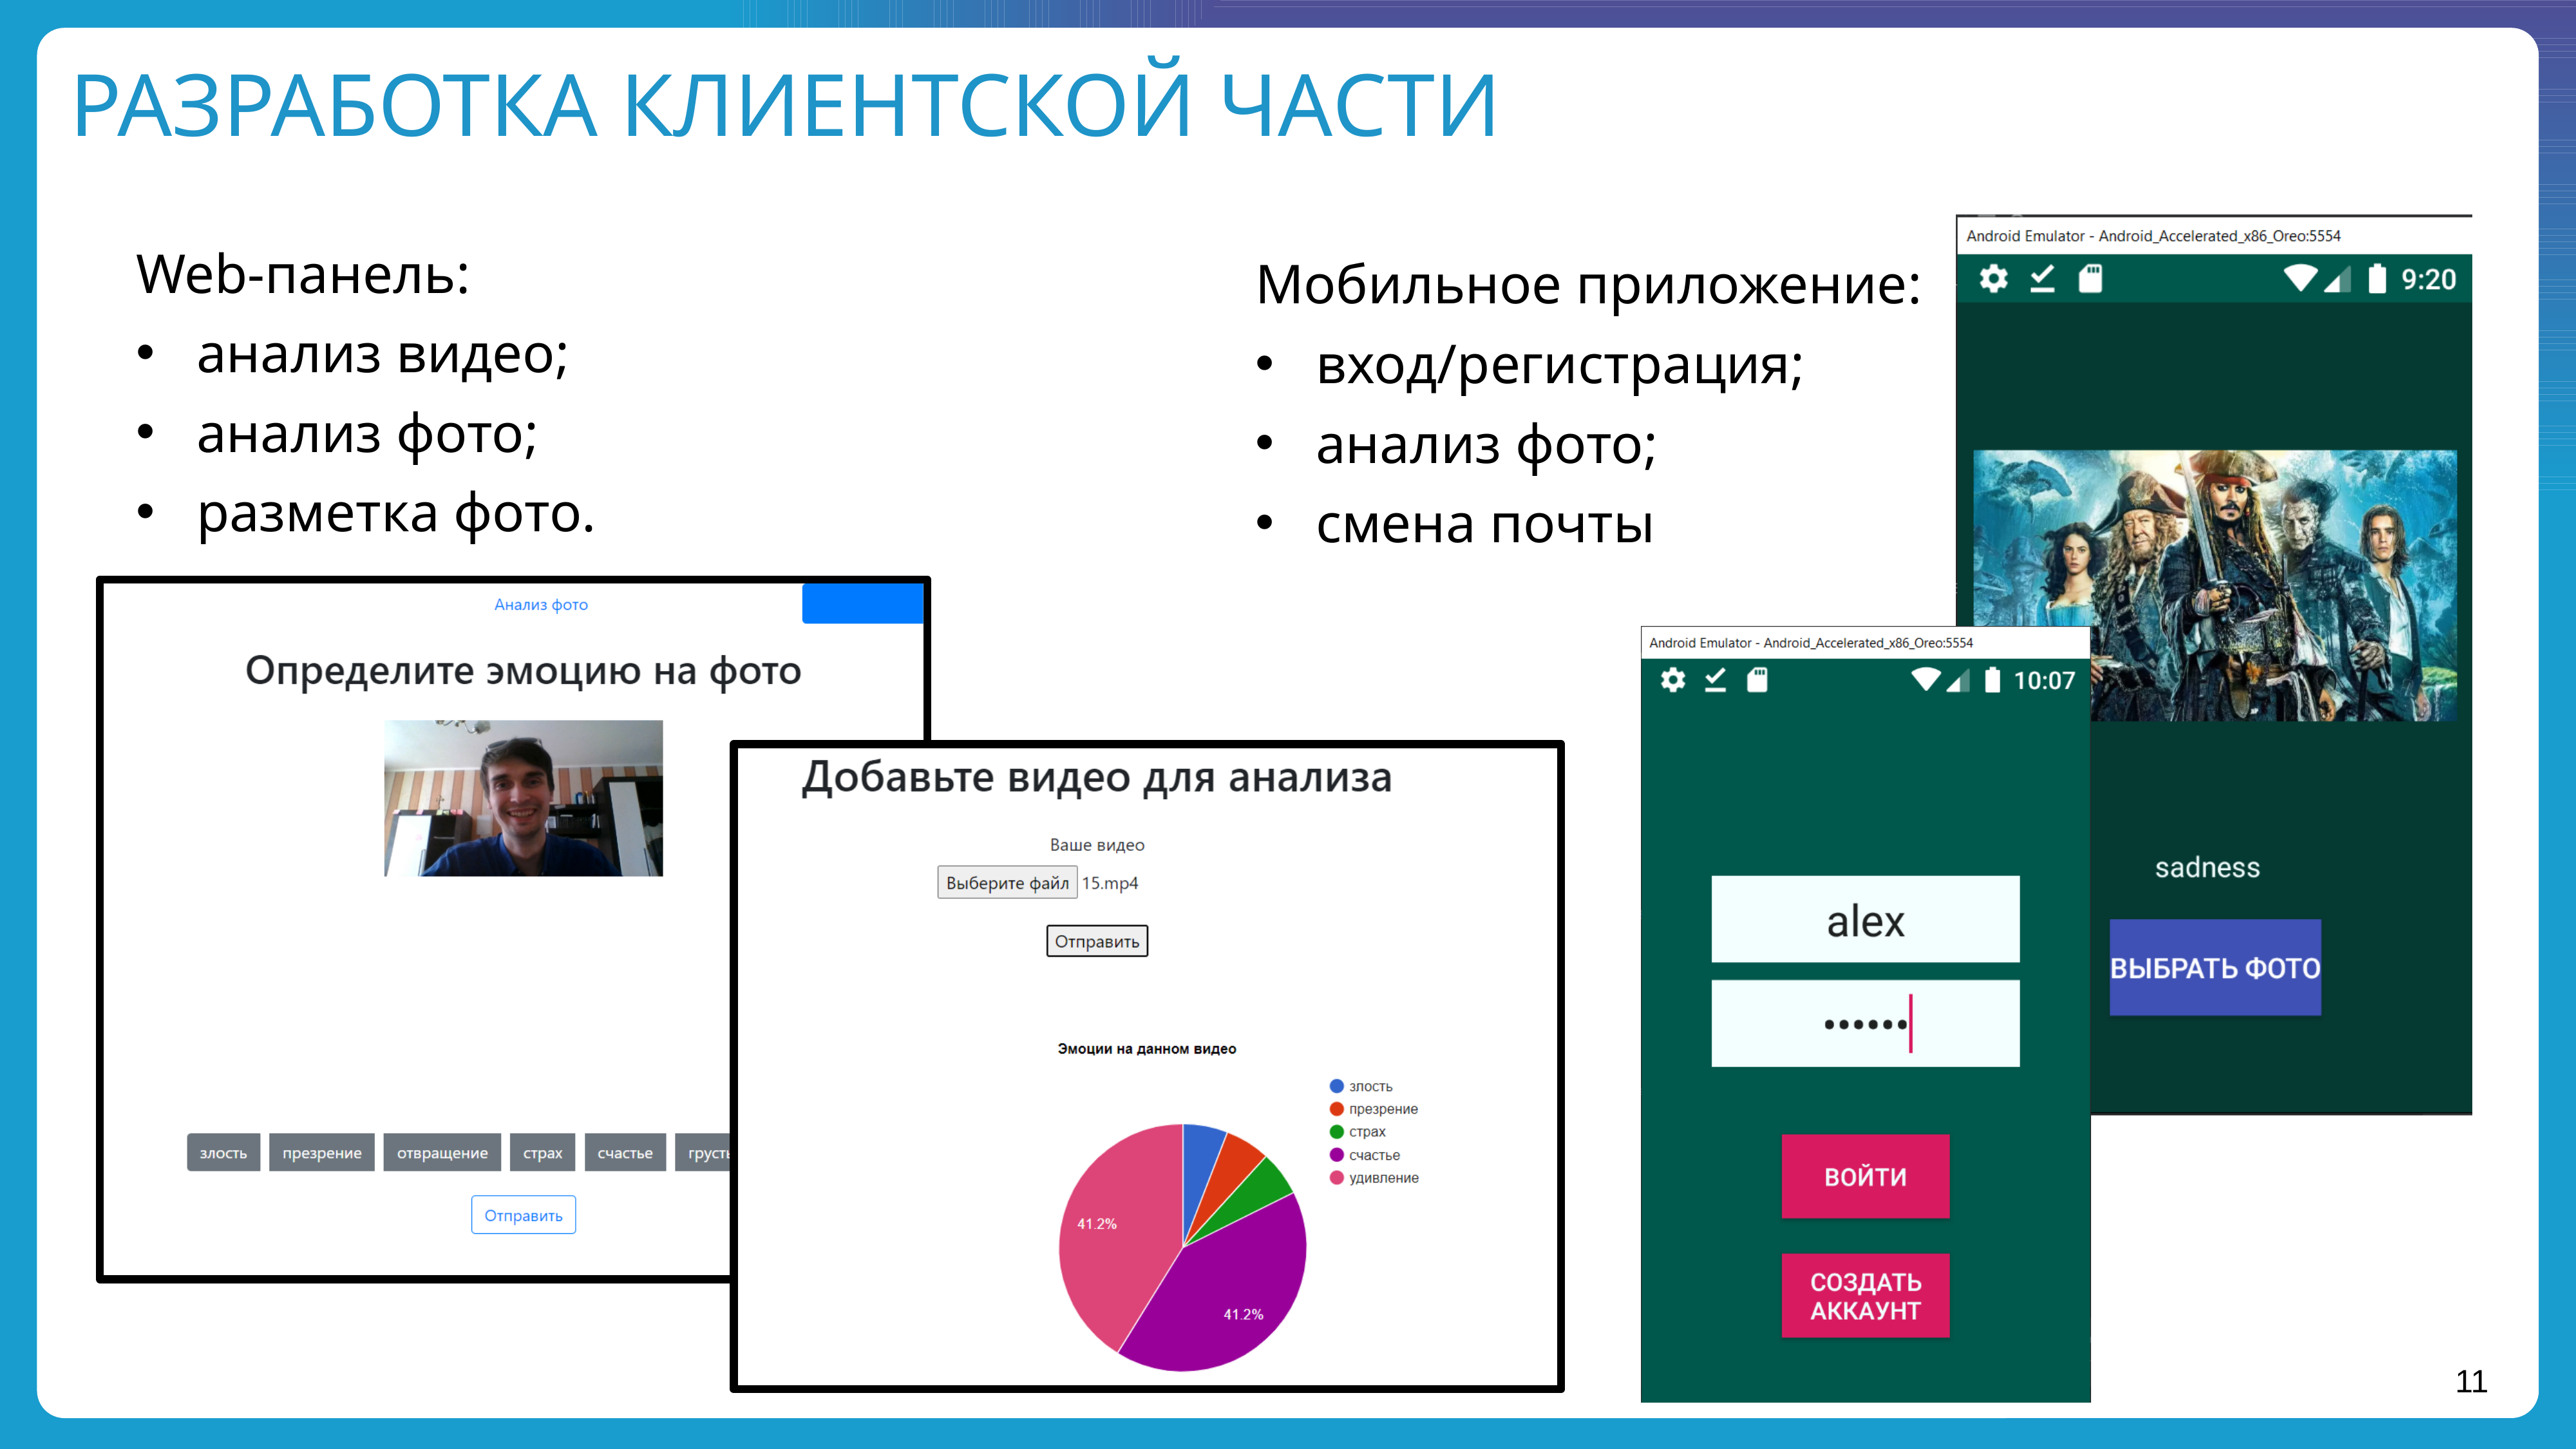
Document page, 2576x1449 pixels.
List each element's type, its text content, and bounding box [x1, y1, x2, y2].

picture [1641, 214, 2472, 1403]
text_box Мобильное приложение: вход/регистрация; анализ фото; смена почты [1245, 241, 1953, 558]
picture [104, 583, 1557, 1386]
text_box 11 [2447, 1357, 2497, 1403]
text_box [0, 0, 2576, 1449]
text_box РАЗРАБОТКА КЛИЕНТСКОЙ ЧАСТИ [62, 43, 2497, 161]
text_box Web-панель: анализ видео; анализ фото; разметка фото. [126, 230, 1012, 547]
text_box Каждый владелец бизнеса стремиться увеличить свой доход, крупные корпорации хотят больше узнать о нас, а государство лучше понимать нас и следить за нами. [37, 28, 2539, 1419]
